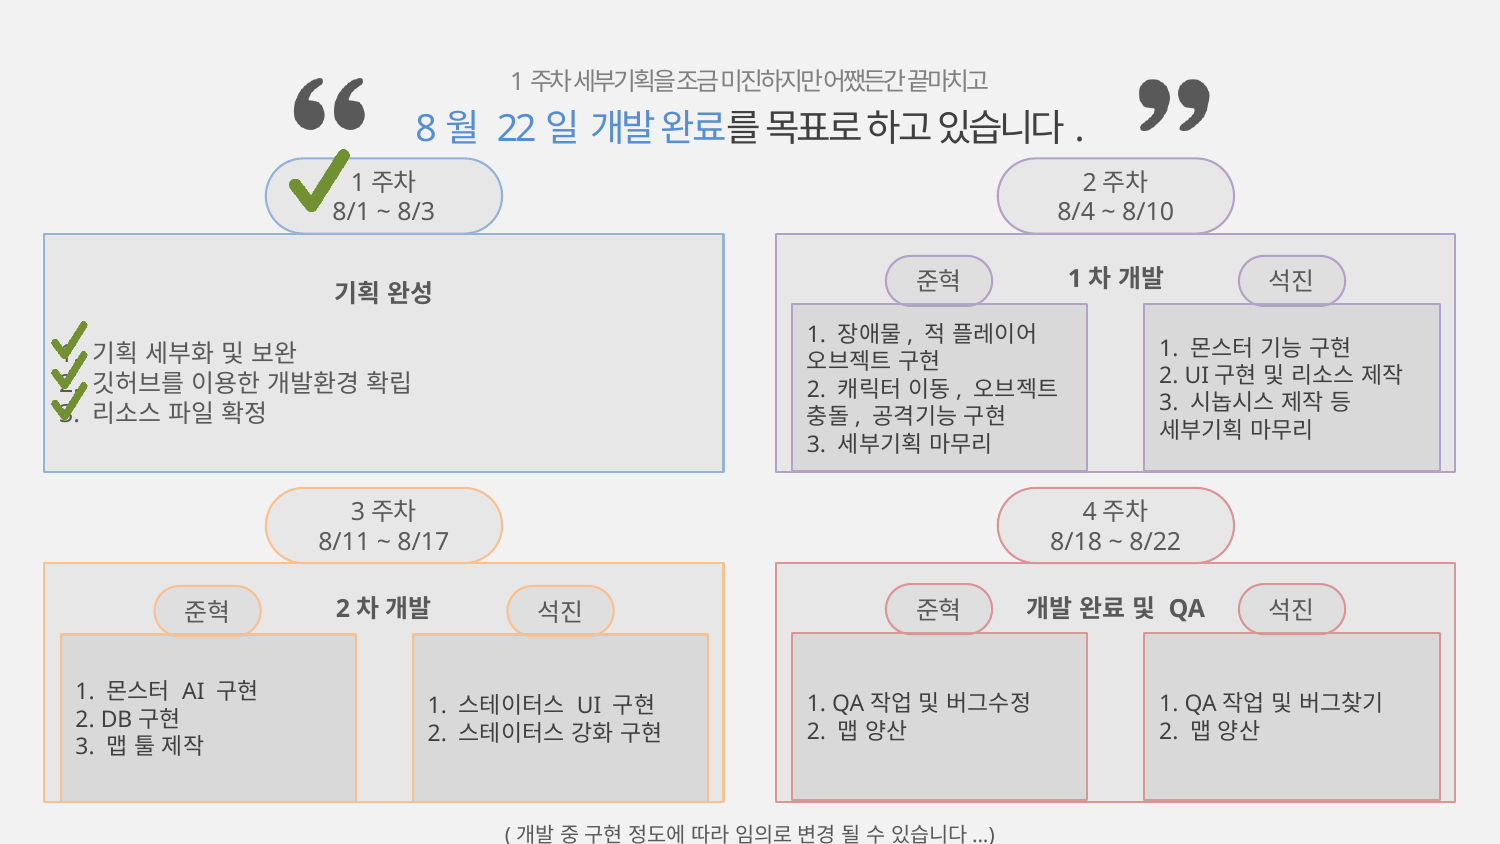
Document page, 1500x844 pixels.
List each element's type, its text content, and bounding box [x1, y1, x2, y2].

text_box (개발 중 구현 정도에 따라 임의로 변경 될 수 있습니다...) [289, 801, 1211, 844]
picture [287, 71, 376, 139]
picture [287, 148, 351, 213]
picture [1124, 71, 1213, 139]
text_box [776, 158, 1456, 473]
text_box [44, 487, 724, 802]
picture [50, 320, 89, 420]
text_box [776, 487, 1456, 802]
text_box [44, 158, 724, 473]
title 1주차 세부기획을 조금 미진하지만 어쨌든간 끝마치고 8월 22일 개발 완료를 목표로 하고 있습니다. [75, 33, 1425, 175]
